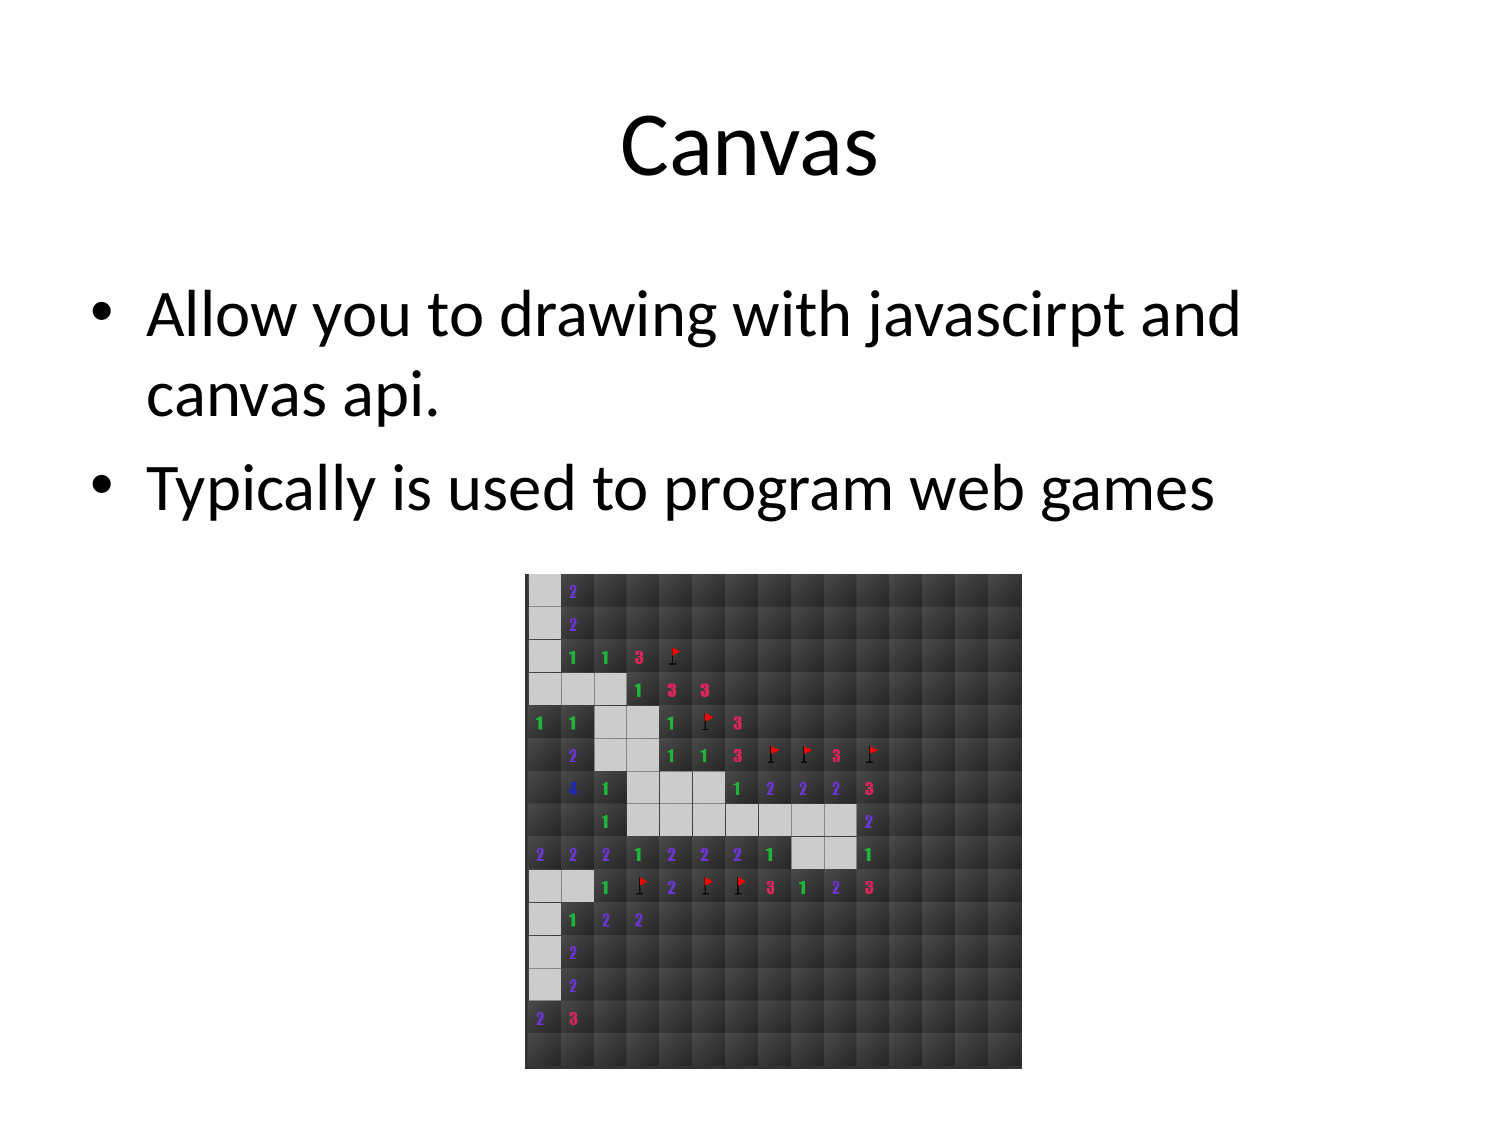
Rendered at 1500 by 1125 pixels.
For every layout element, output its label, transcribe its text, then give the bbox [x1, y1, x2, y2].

picture [525, 573, 1023, 1070]
title Canvas [75, 45, 1425, 233]
list Allow you to drawing with javascirpt and canvas api. Typically is used to program web games [75, 262, 1425, 1005]
